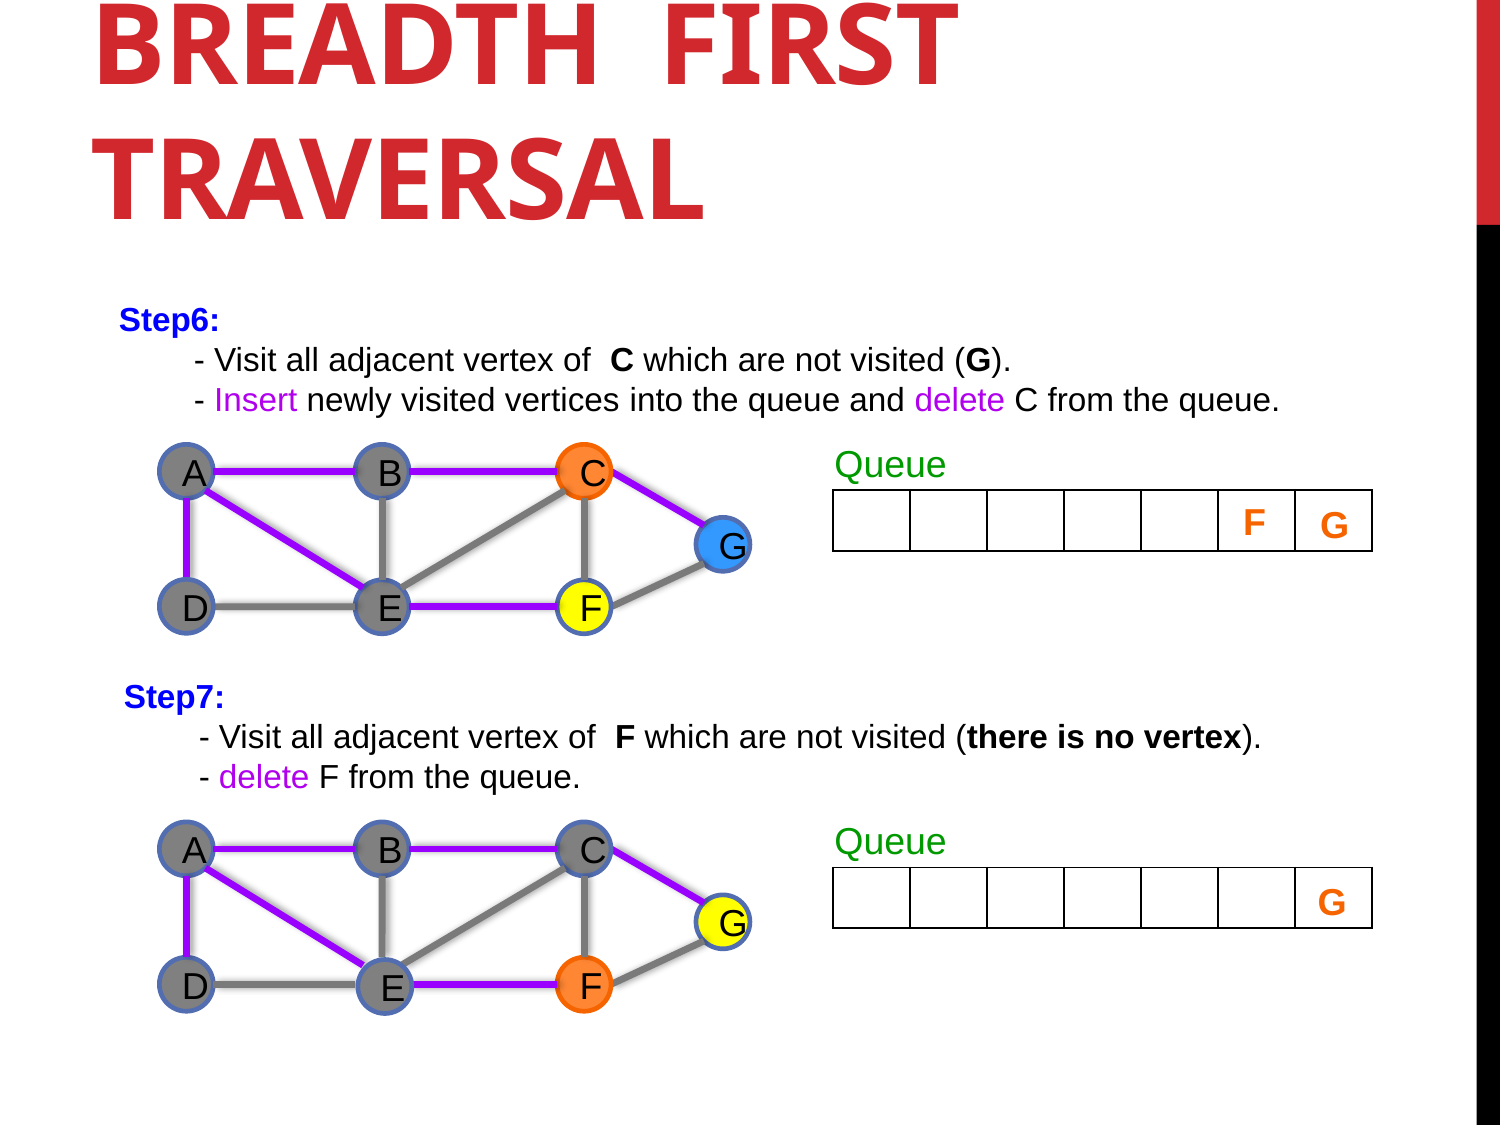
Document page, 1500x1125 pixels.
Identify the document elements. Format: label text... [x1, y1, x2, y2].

text_box G [693, 514, 753, 574]
table_header [834, 491, 909, 550]
table_header [1065, 491, 1140, 550]
title Breadth first traversal [75, 25, 1388, 250]
text_box A [157, 442, 216, 501]
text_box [610, 470, 705, 526]
text_box C [555, 442, 614, 501]
table_header [1296, 491, 1371, 550]
text_box Step7: - Visit all adjacent vertex of F which are not visited (there is no vertex). - delete F from the queue. [109, 668, 1278, 803]
table_header [1142, 491, 1217, 550]
text_box F [1228, 490, 1282, 551]
table_header [911, 491, 986, 550]
text_box F [555, 577, 614, 637]
text_box B [353, 442, 411, 501]
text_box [818, 809, 1360, 932]
text_box E [353, 577, 411, 637]
text_box D [157, 577, 216, 636]
table_header [988, 491, 1063, 550]
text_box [610, 562, 705, 608]
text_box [204, 489, 364, 589]
text_box G [1305, 493, 1365, 553]
text_box Step6: - Visit all adjacent vertex of C which are not visited (G). - Insert newly visited vertices into the queue and delete C from the queue. [104, 290, 1296, 426]
table_header [1282, 491, 1294, 550]
table_header [1219, 491, 1228, 550]
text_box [158, 821, 751, 1015]
text_box Queue [819, 432, 962, 493]
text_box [400, 489, 566, 589]
